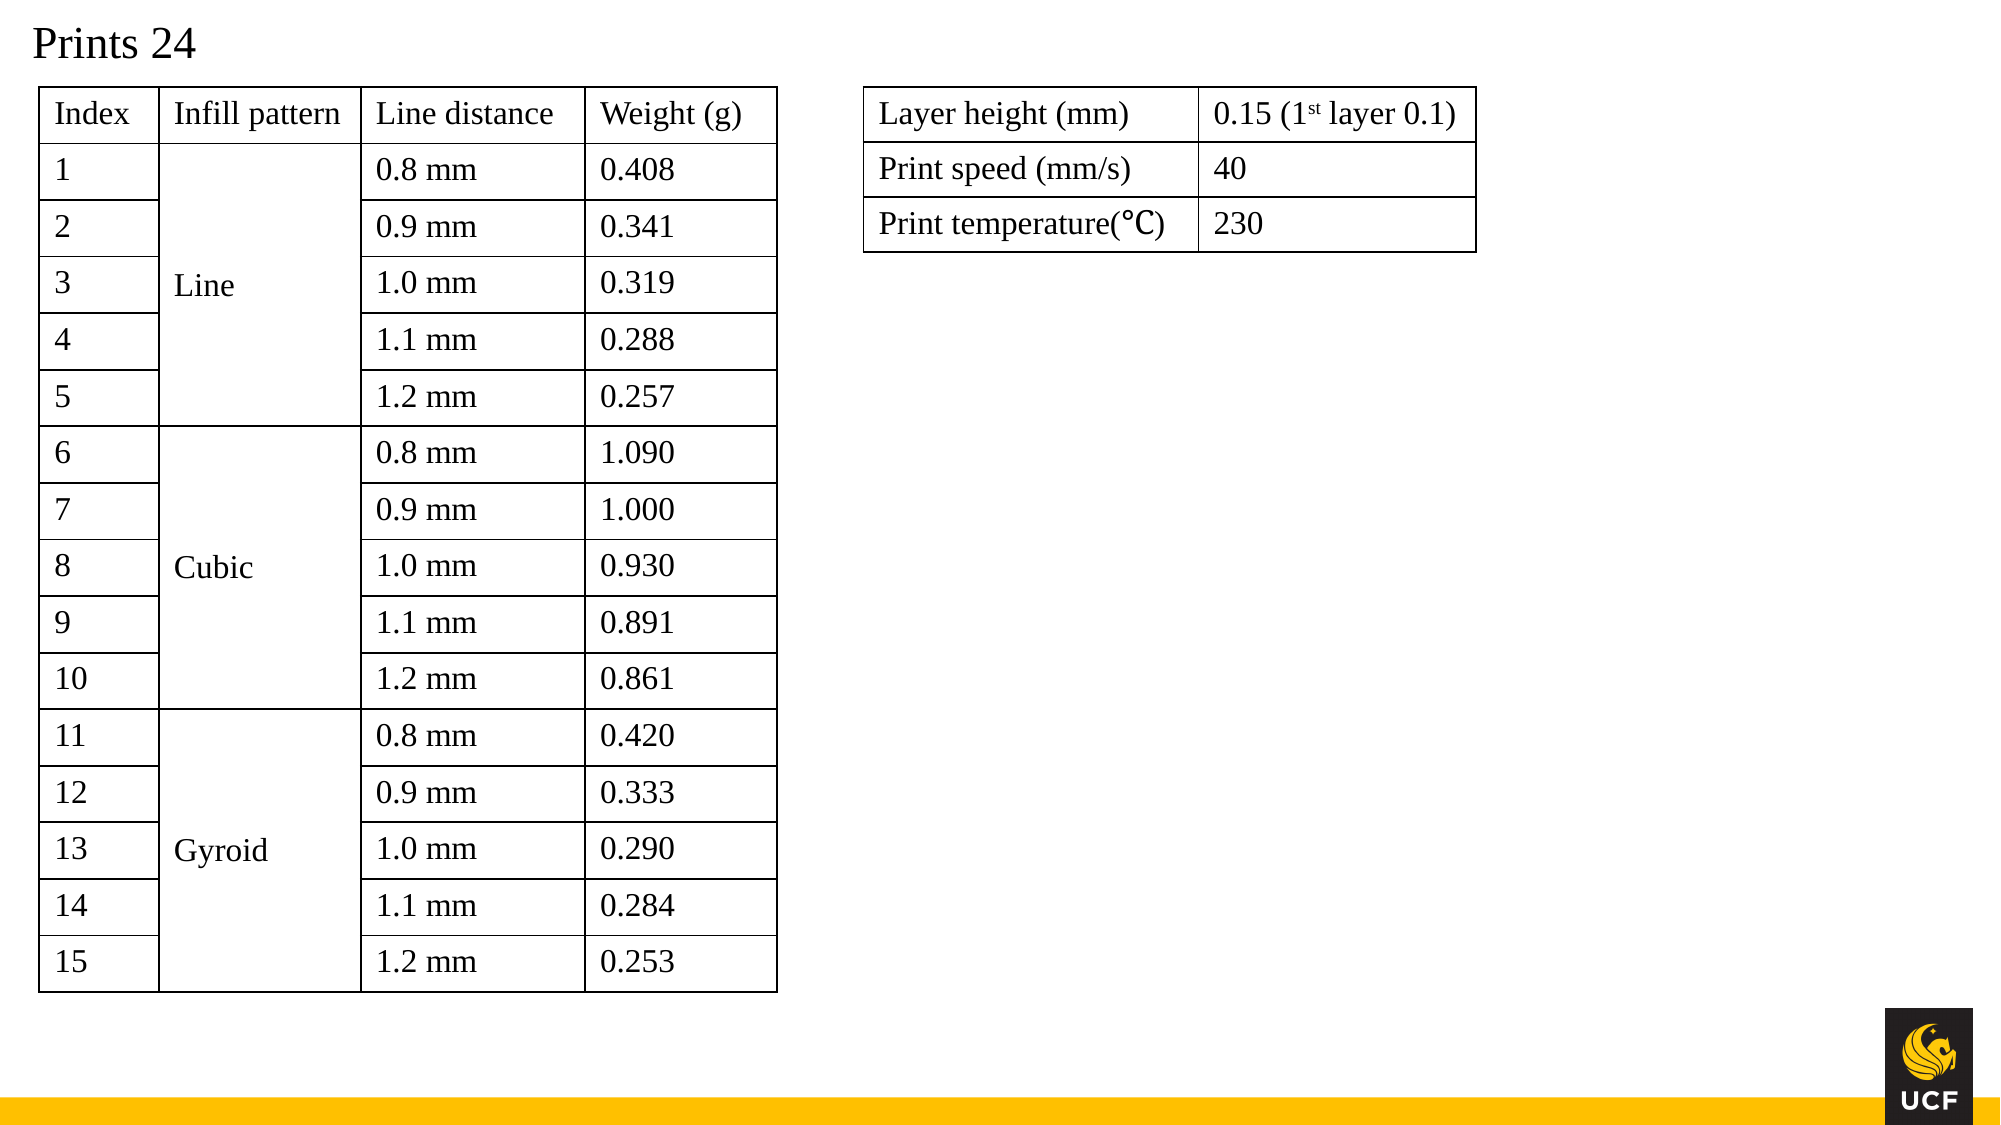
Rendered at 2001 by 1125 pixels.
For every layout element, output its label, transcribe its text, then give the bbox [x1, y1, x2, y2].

table_cell 7 [40, 484, 158, 539]
table_header Infill pattern [160, 88, 360, 143]
table_cell 1.0 mm [362, 823, 584, 878]
table_header Weight (g) [586, 88, 776, 143]
table_cell 0.253 [586, 936, 776, 991]
table_cell 15 [40, 936, 158, 991]
table_cell 0.861 [586, 654, 776, 708]
table_cell 0.319 [586, 257, 776, 312]
table_cell 8 [40, 540, 158, 595]
title Prints 24 [17, 0, 2000, 87]
table_cell 1.2 mm [362, 371, 584, 425]
table_cell 0.284 [586, 880, 776, 935]
table_cell 0.9 mm [362, 767, 584, 821]
table_cell 0.9 mm [362, 201, 584, 256]
table_cell 0.8 mm [362, 427, 584, 482]
table_cell 0.930 [586, 540, 776, 595]
table_cell 0.333 [586, 767, 776, 821]
table_cell 14 [40, 880, 158, 935]
table_cell 5 [40, 371, 158, 425]
table_cell 0.891 [586, 597, 776, 652]
table_cell 10 [40, 654, 158, 708]
table_cell Print speed (mm/s) [864, 143, 1198, 196]
table_cell 1 [40, 144, 158, 199]
table_header Index [40, 88, 158, 143]
table_cell 1.2 mm [362, 936, 584, 991]
table_cell Gyroid [160, 710, 360, 991]
table_cell 0.257 [586, 371, 776, 425]
table_cell 40 [1199, 143, 1475, 196]
table_cell 1.1 mm [362, 314, 584, 369]
table_cell 0.420 [586, 710, 776, 765]
table_cell 0.8 mm [362, 710, 584, 765]
picture [1885, 1008, 1973, 1125]
table_cell 1.1 mm [362, 597, 584, 652]
table_cell 1.0 mm [362, 257, 584, 312]
table_cell 1.090 [586, 427, 776, 482]
table_cell 1.0 mm [362, 540, 584, 595]
table_cell 0.341 [586, 201, 776, 256]
table_cell 1.1 mm [362, 880, 584, 935]
table_cell Line [160, 144, 360, 425]
table_cell 4 [40, 314, 158, 369]
table_cell 11 [40, 710, 158, 765]
table_cell 0.290 [586, 823, 776, 878]
table_cell 9 [40, 597, 158, 652]
table_cell 0.408 [586, 144, 776, 199]
table_cell 13 [40, 823, 158, 878]
table_cell 2 [40, 201, 158, 256]
table_cell 1.2 mm [362, 654, 584, 708]
table_cell 3 [40, 257, 158, 312]
table_header Layer height (mm) [864, 88, 1198, 141]
table_cell 1.000 [586, 484, 776, 539]
table_cell 230 [1199, 198, 1475, 251]
table_cell Cubic [160, 427, 360, 708]
table_cell 12 [40, 767, 158, 821]
table_cell 0.288 [586, 314, 776, 369]
table_header 0.15 (1st layer 0.1) [1199, 88, 1475, 141]
table_cell 6 [40, 427, 158, 482]
table_cell 0.9 mm [362, 484, 584, 539]
table_header Line distance [362, 88, 584, 143]
table_cell Print temperature(℃) [864, 198, 1198, 251]
table_cell 0.8 mm [362, 144, 584, 199]
